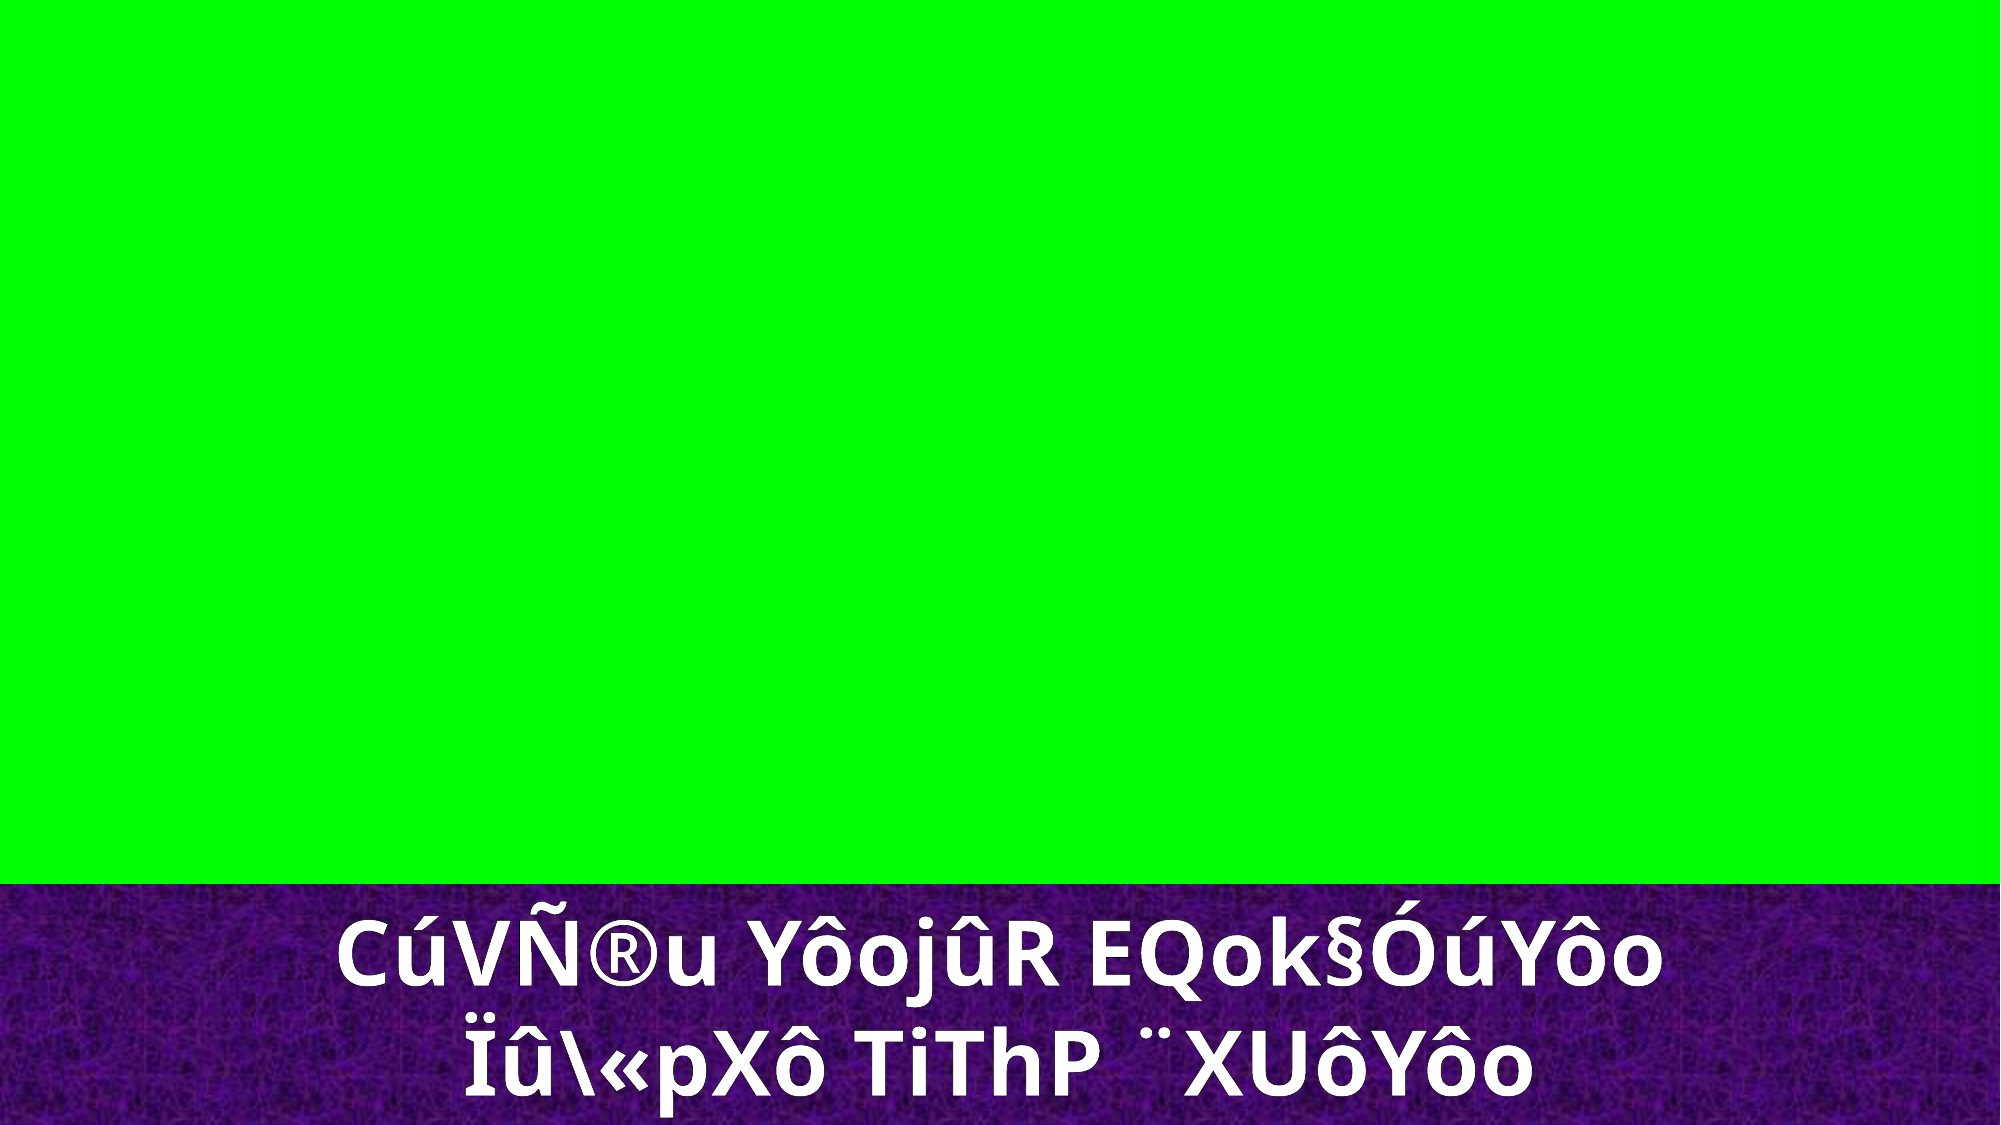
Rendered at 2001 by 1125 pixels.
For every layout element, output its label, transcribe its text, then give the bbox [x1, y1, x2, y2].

text_box CúVÑ®u YôojûR EQok§ÓúYôo Ïû\«pXô TiThP ¨XUôYôo [0, 886, 2000, 1122]
